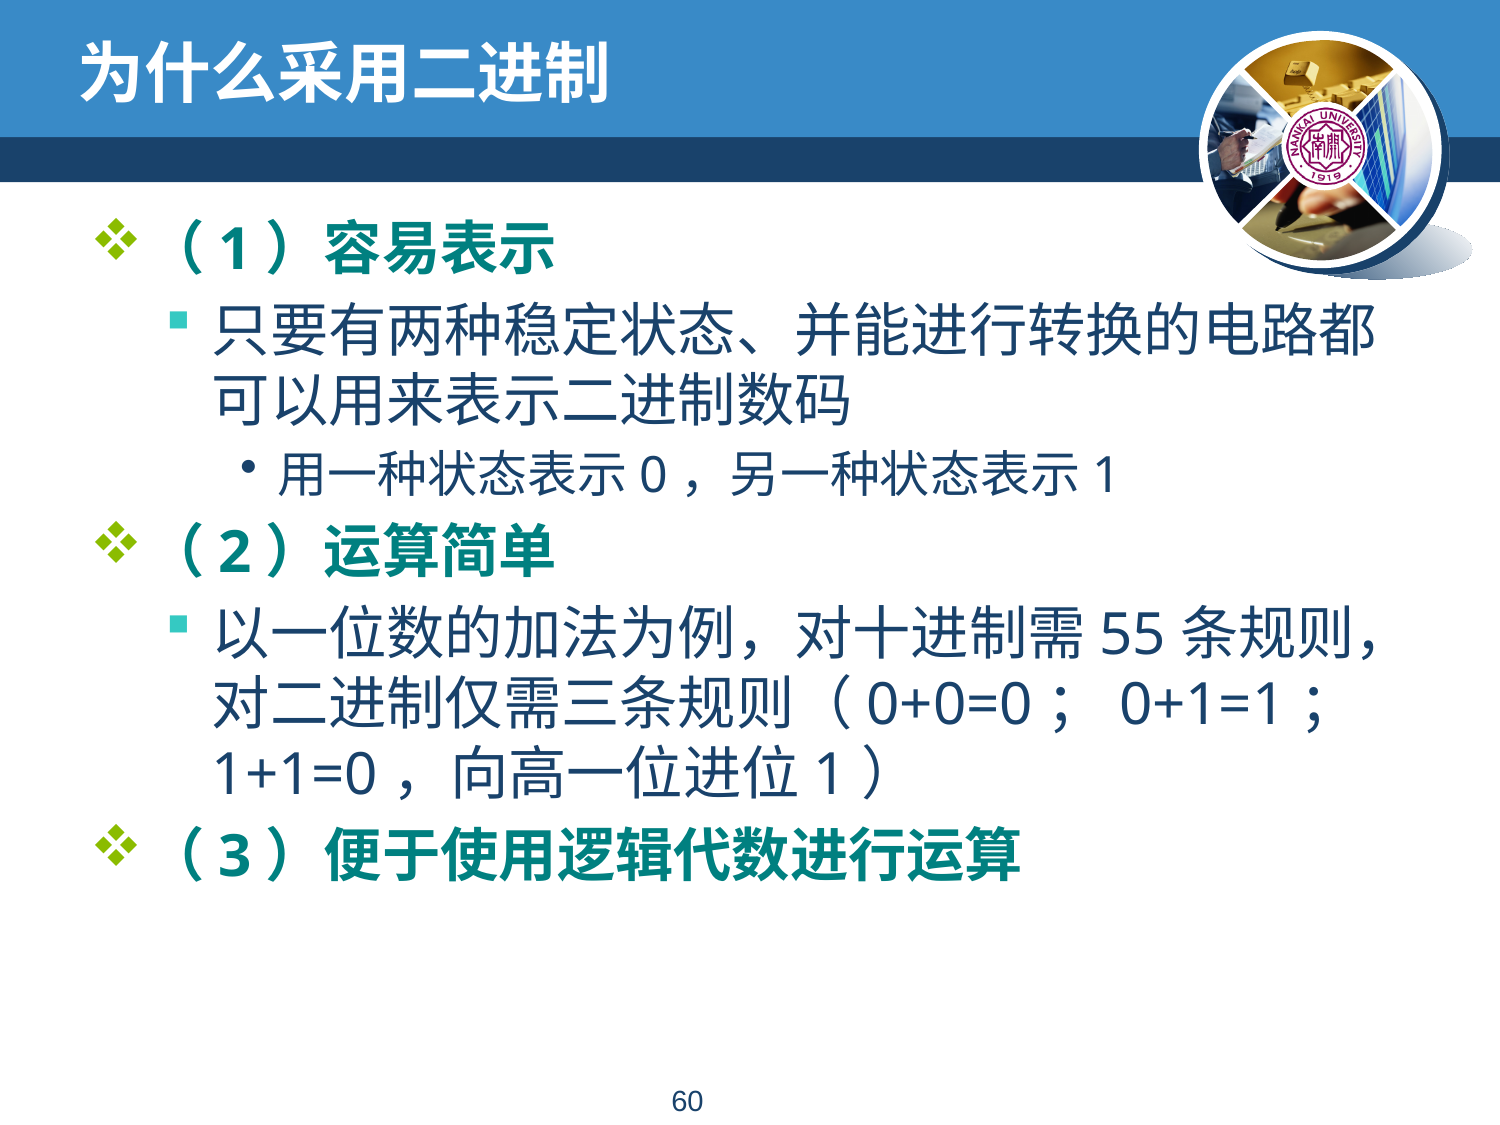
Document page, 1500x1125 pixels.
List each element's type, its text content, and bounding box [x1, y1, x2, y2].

picture [1207, 40, 1433, 203]
title 为什么采用二进制 [62, 24, 1275, 118]
slide_number 59 [512, 1074, 863, 1114]
list （1）容易表示 只要有两种稳定状态、并能进行转换的电路都可以用来表示二进制数码 用一种状态表示0，另一种状态表示1 （2）运算简单 以一位数的加法为例，对十进制需55条规则，对二进制仅需三条规则（0+0=0；0+1=1；1+1=0，向高一位进位1） （3）便于使用逻辑代数进行运算 [75, 203, 1425, 1065]
